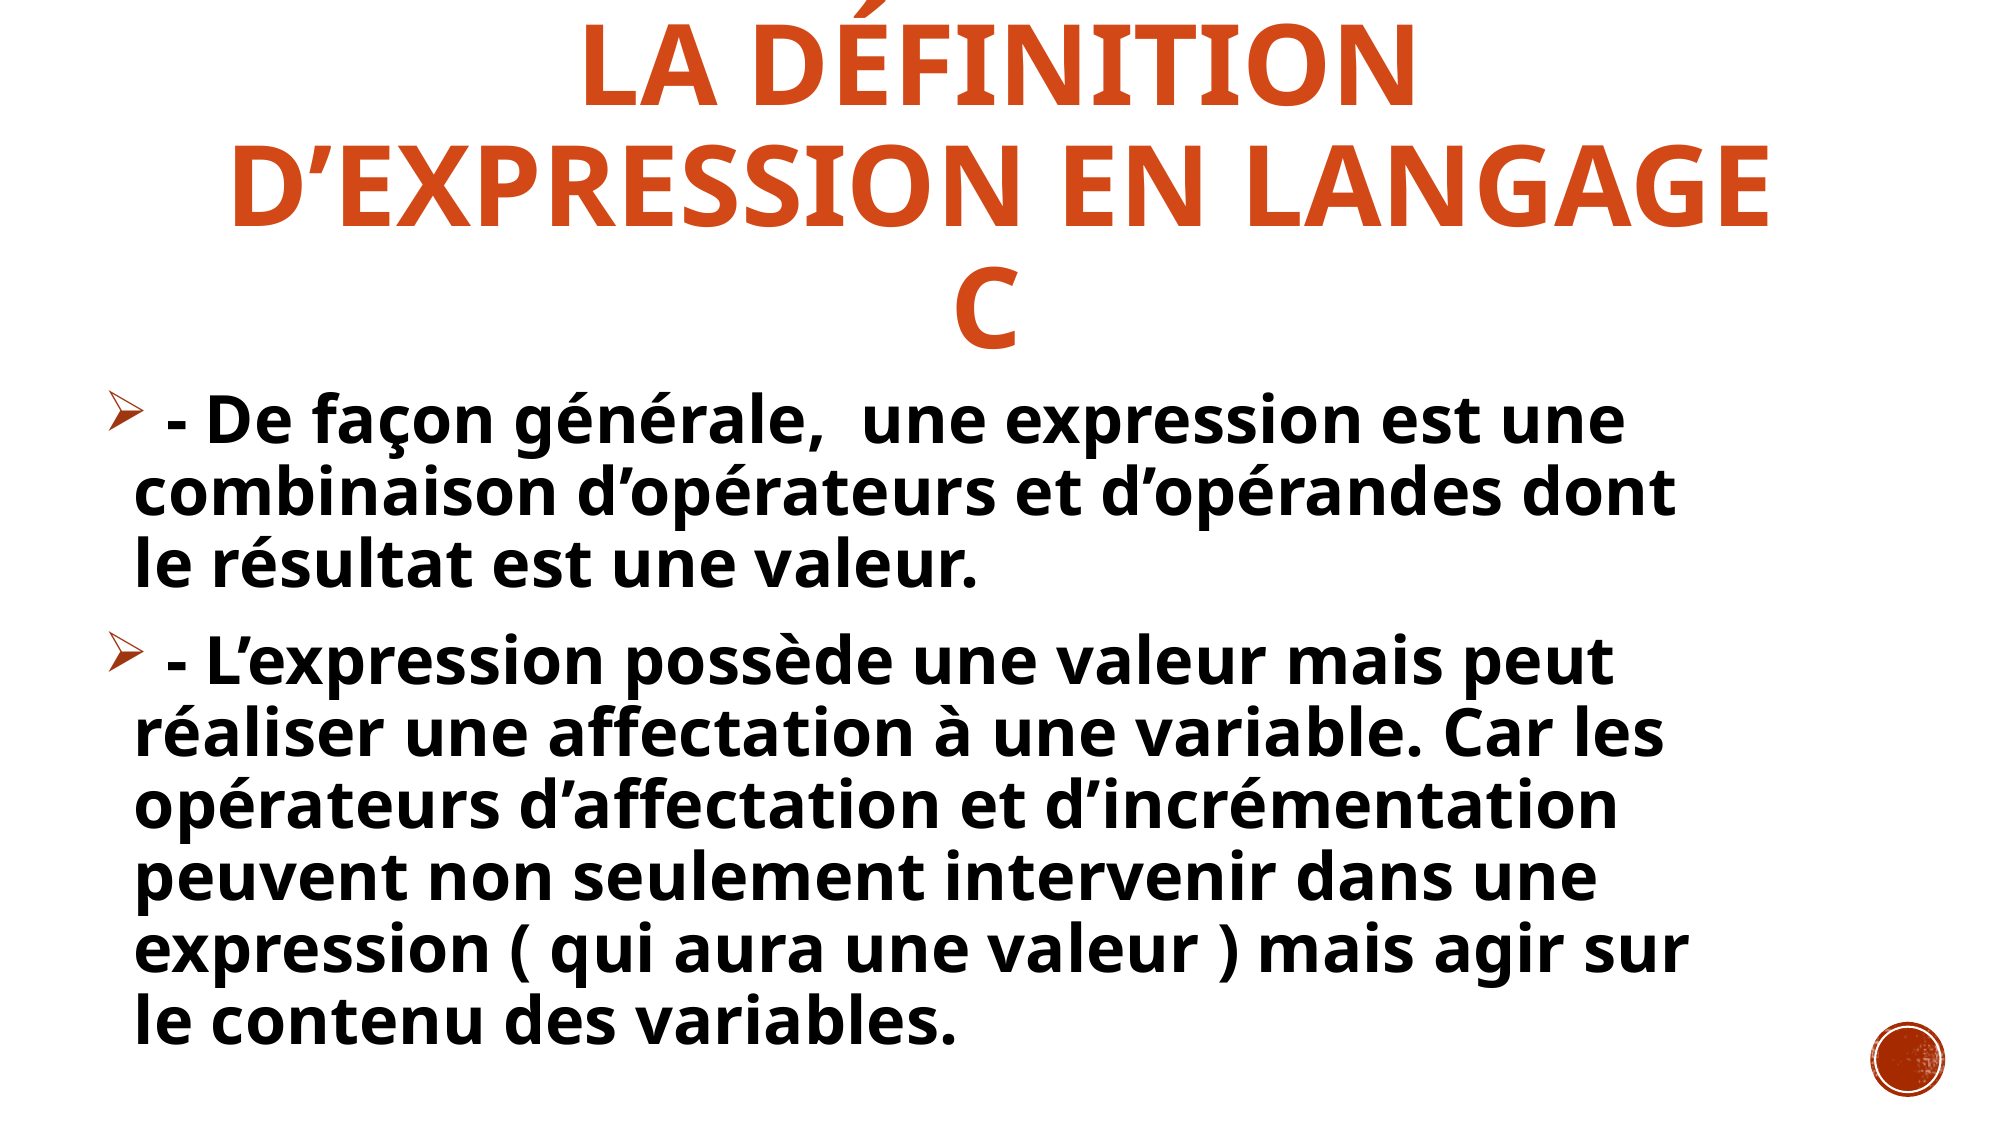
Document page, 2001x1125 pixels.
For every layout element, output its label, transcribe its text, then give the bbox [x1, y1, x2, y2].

title La définition d’expression en langage C [175, 58, 1826, 323]
list - De façon générale, une expression est une combinaison d’opérateurs et d’opérandes dont le résultat est une valeur. - L’expression possède une valeur mais peut réaliser une affectation à une variable. Car les opérateurs d’affectation et d’incrémentation peuvent non seulement intervenir dans une expression ( qui aura une valeur ) mais agir sur le contenu des variables. [88, 378, 1739, 1125]
